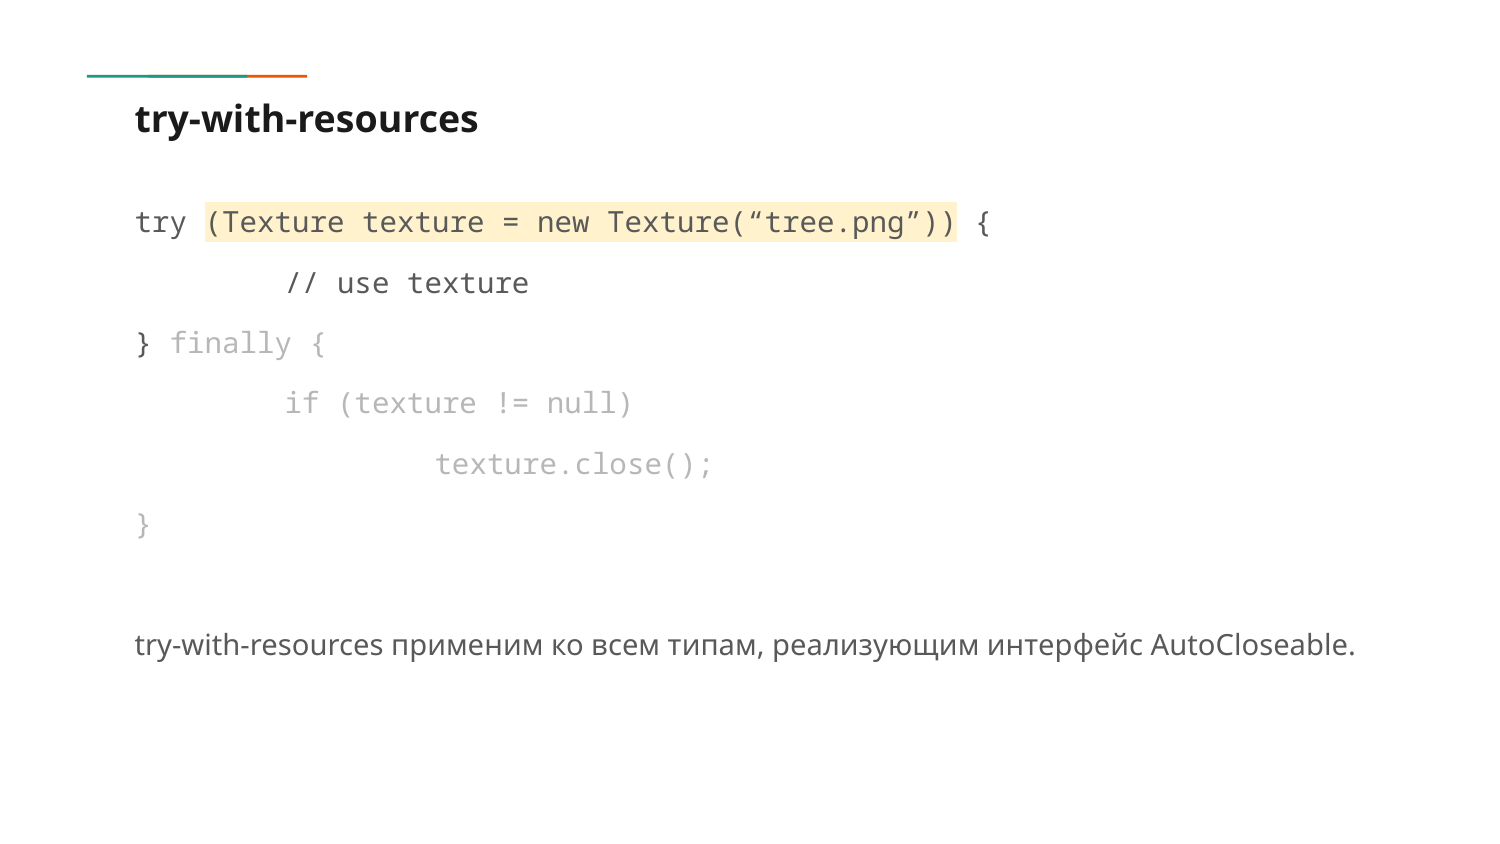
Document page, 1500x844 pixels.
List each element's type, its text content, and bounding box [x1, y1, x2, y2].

title try-with-resources [119, 80, 1381, 155]
list try (Texture texture = new Texture(“tree.png”)) { // use texture } finally { if (texture != null) texture.close(); } try-with-resources применим ко всем типам, реализующим интерфейс AutoCloseable. [119, 180, 1381, 780]
